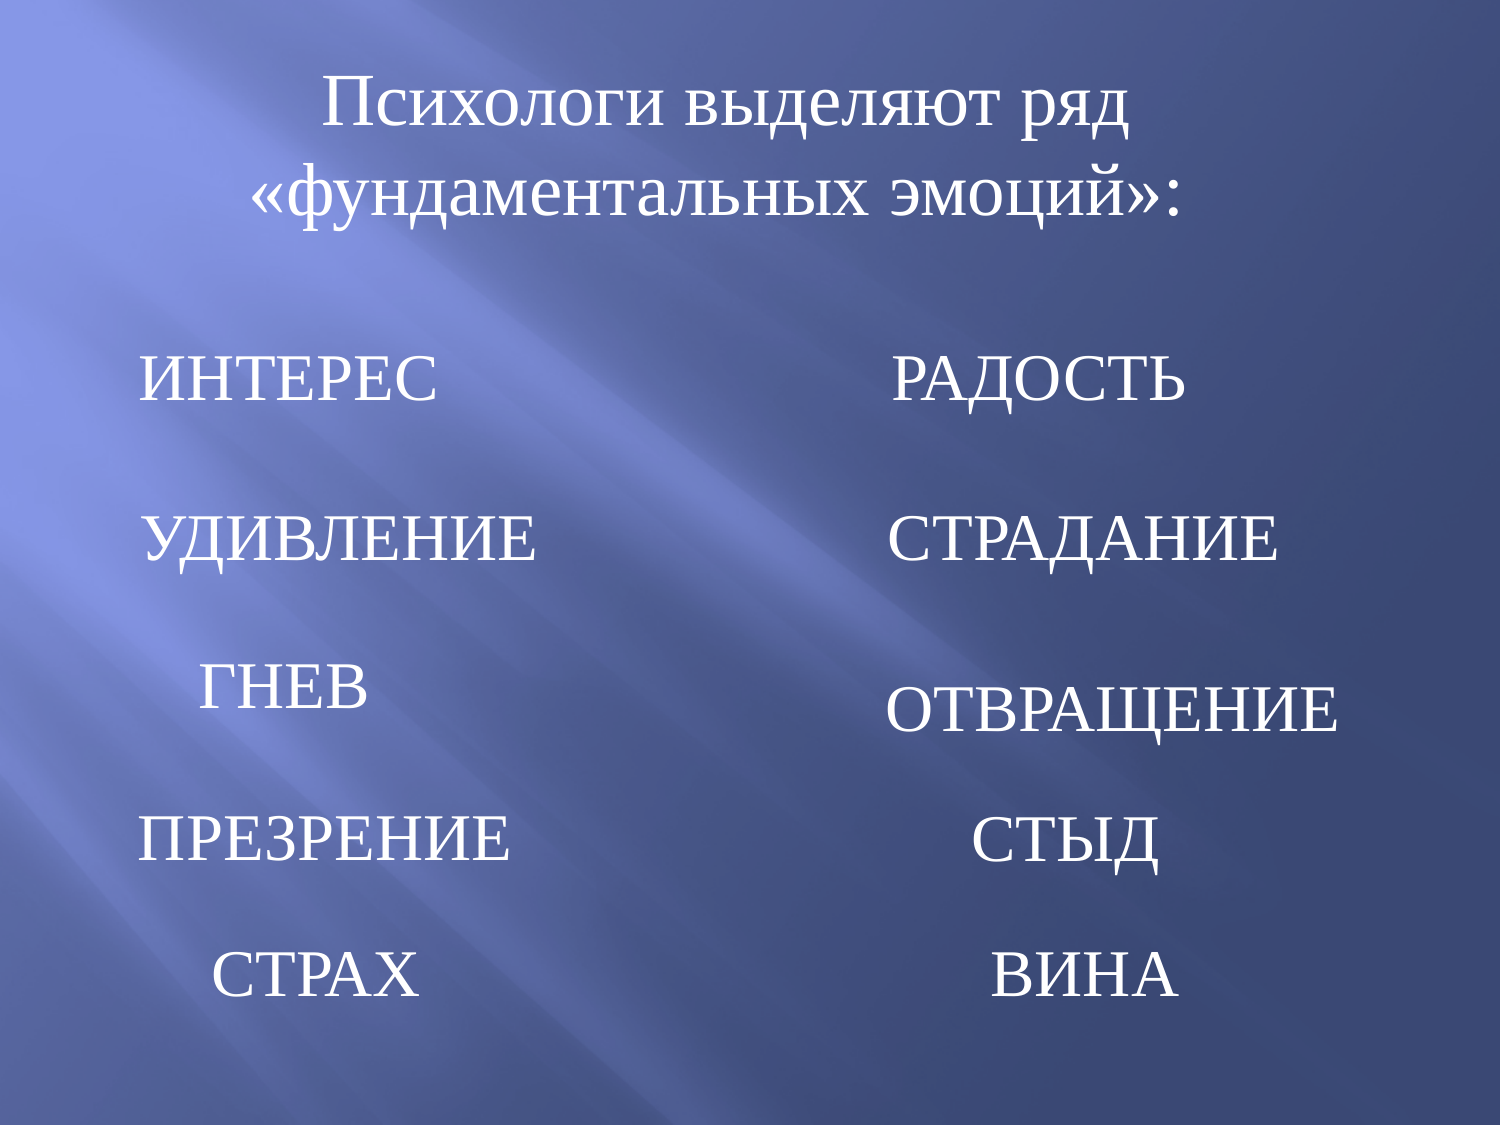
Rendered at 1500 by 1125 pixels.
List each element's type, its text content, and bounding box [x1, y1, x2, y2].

text_box УДИВЛЕНИЕ [124, 486, 564, 582]
text_box СТРАХ [196, 922, 454, 1018]
text_box СТЫД [956, 787, 1176, 882]
text_box ПРЕЗРЕНИЕ [123, 786, 555, 882]
text_box СТРАДАНИЕ [873, 486, 1365, 582]
text_box ОТВРАЩЕНИЕ [870, 656, 1388, 752]
text_box ИНТЕРЕС [123, 326, 526, 421]
text_box ГНЕВ [174, 634, 408, 729]
text_box Психологи выделяют ряд «фундаментальных эмоций»: [88, 42, 1365, 238]
text_box РАДОСТЬ [877, 326, 1256, 421]
text_box ВИНА [975, 922, 1195, 1018]
